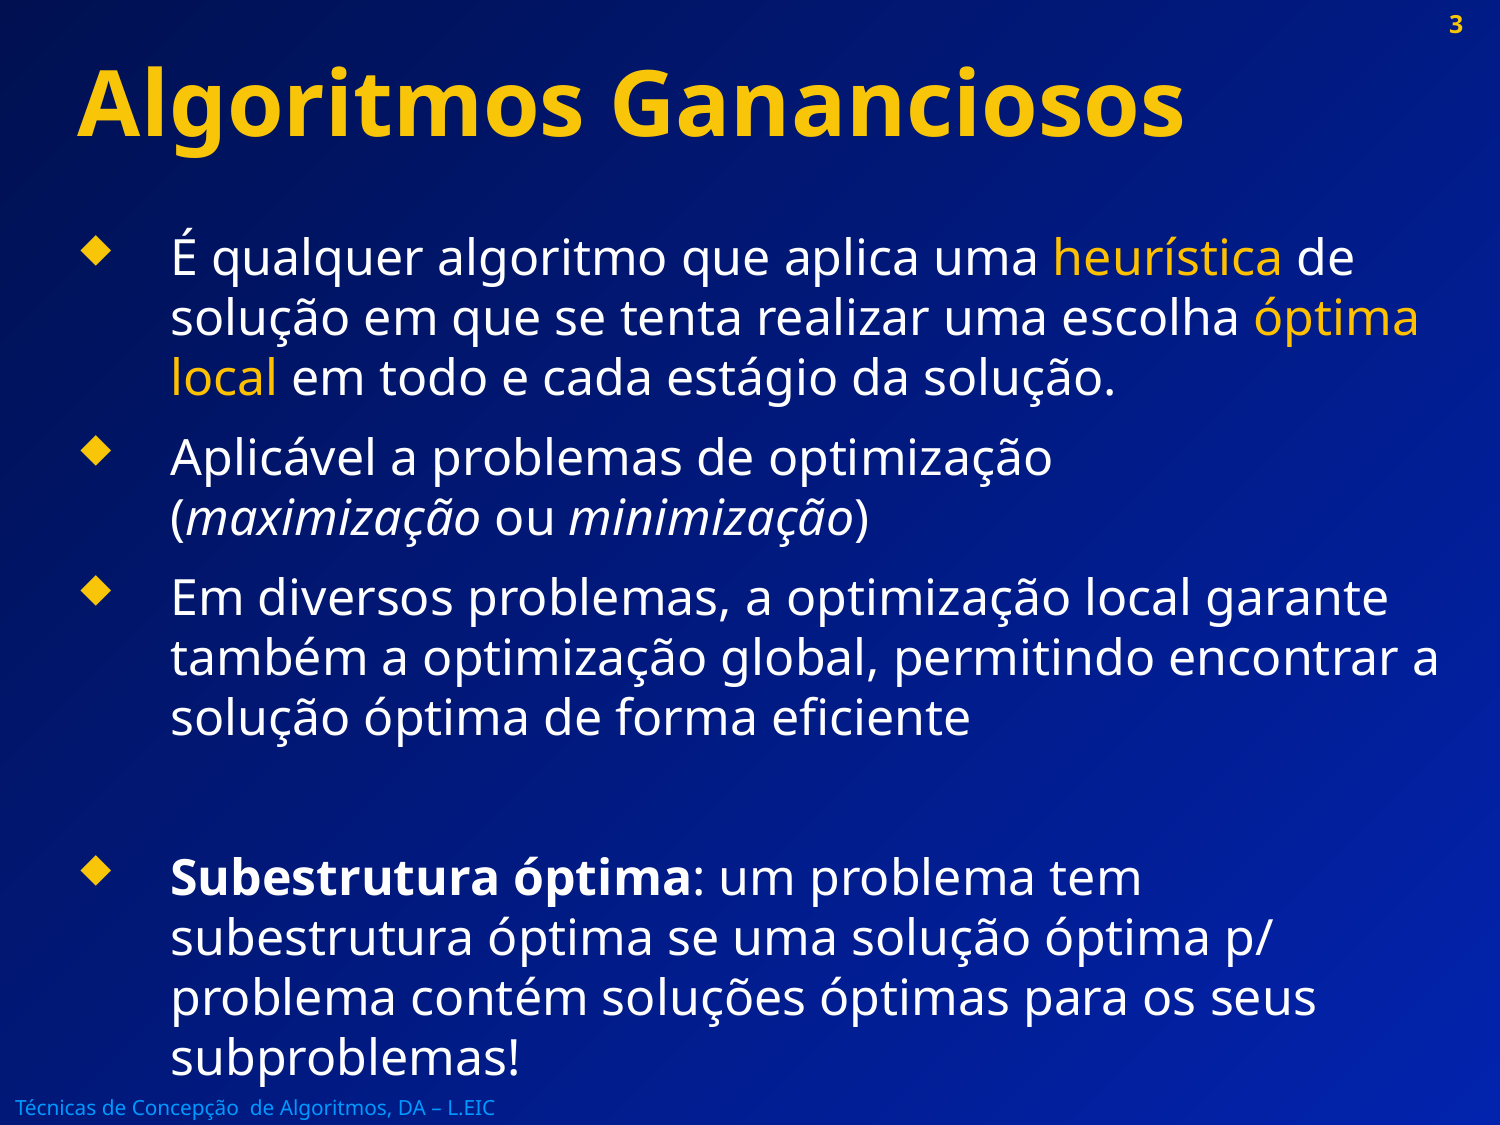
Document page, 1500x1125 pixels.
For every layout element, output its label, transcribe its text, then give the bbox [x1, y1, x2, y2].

title Algoritmos Gananciosos [62, 37, 1463, 165]
list É qualquer algoritmo que aplica uma heurística de solução em que se tenta realizar uma escolha óptima local em todo e cada estágio da solução. Aplicável a problemas de optimização (maximização ou minimização) Em diversos problemas, a optimização local garante também a optimização global, permitindo encontrar a solução óptima de forma eficiente Subestrutura óptima: um problema tem subestrutura óptima se uma solução óptima p/ problema contém soluções óptimas para os seus subproblemas! [62, 217, 1463, 1058]
